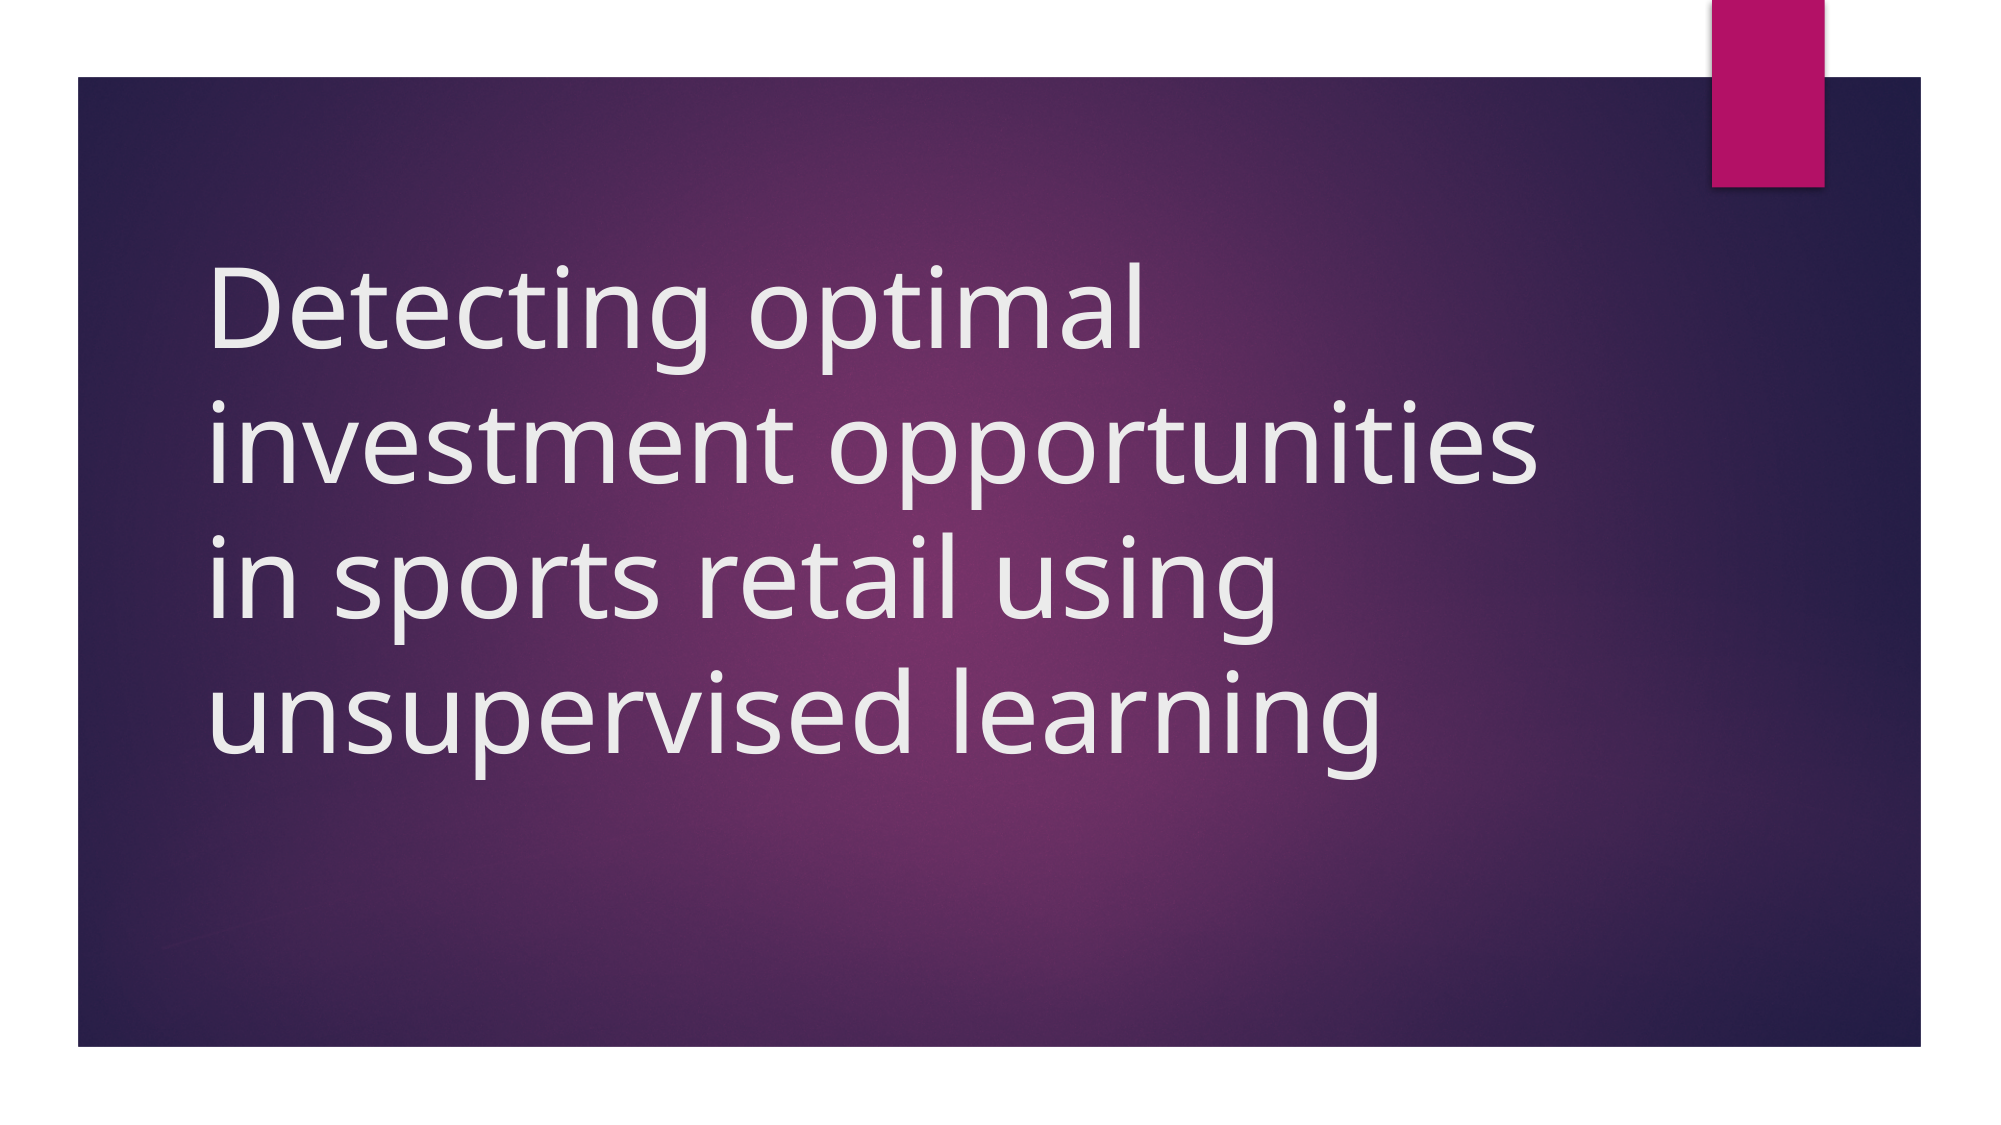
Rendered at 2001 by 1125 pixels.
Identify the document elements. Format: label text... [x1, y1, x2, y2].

title Detecting optimal investment opportunities in sports retail using unsupervised learning [189, 344, 1638, 784]
